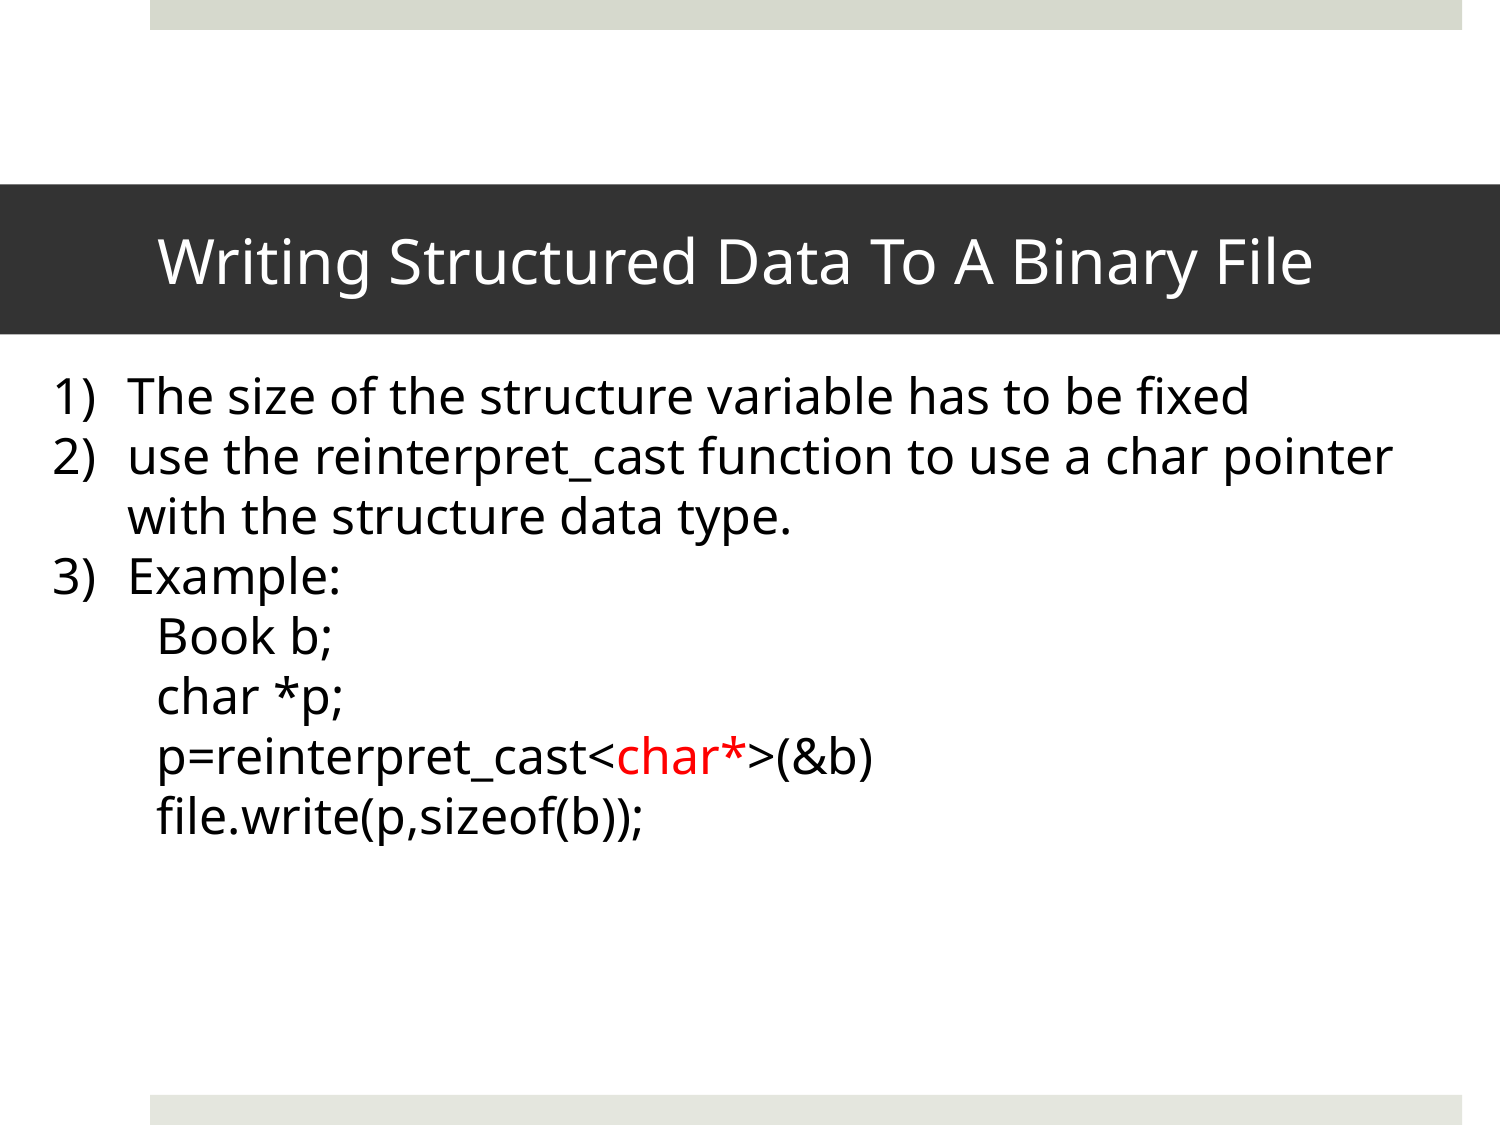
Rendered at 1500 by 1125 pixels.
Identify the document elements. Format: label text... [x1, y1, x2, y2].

text_box The size of the structure variable has to be fixed use the reinterpret_cast function to use a char pointer with the structure data type. Example: Book b; char *p; p=reinterpret_cast<char*>(&b) file.write(p,sizeof(b)); [37, 357, 1500, 912]
title Writing Structured Data To A Binary File [0, 184, 1500, 335]
